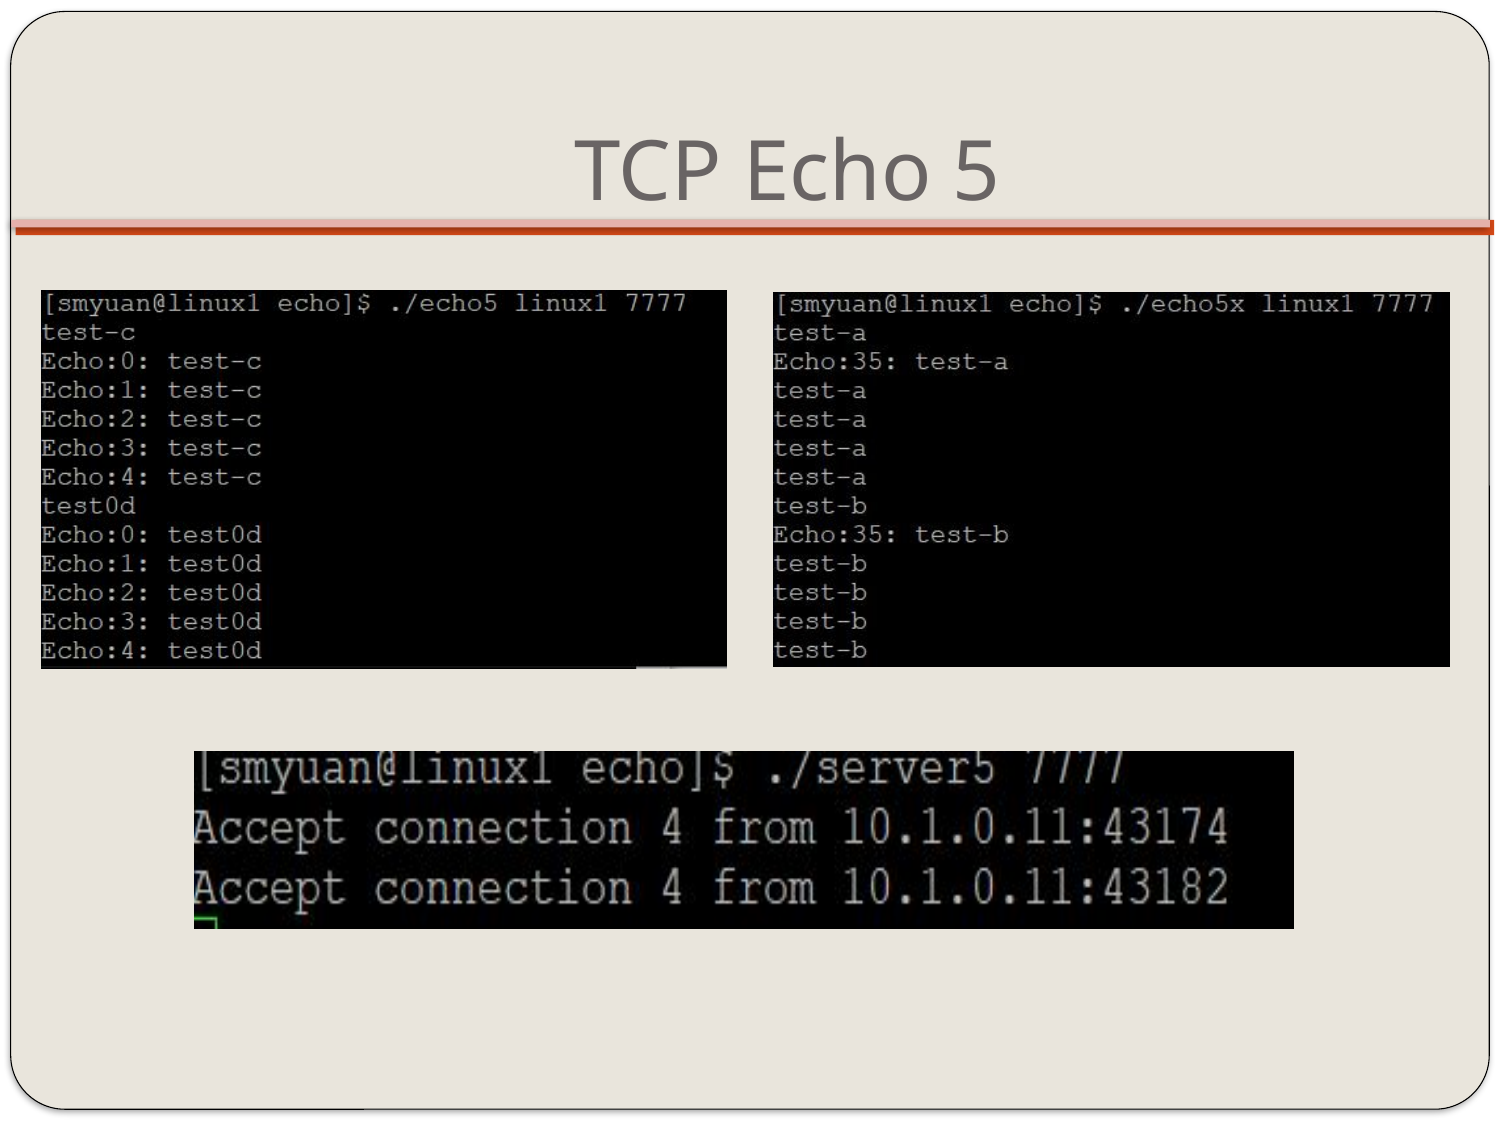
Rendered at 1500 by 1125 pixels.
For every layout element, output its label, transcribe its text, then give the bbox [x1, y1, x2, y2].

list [41, 290, 727, 670]
picture [773, 292, 1450, 668]
picture [194, 751, 1294, 929]
title TCP Echo 5 [150, 45, 1425, 233]
